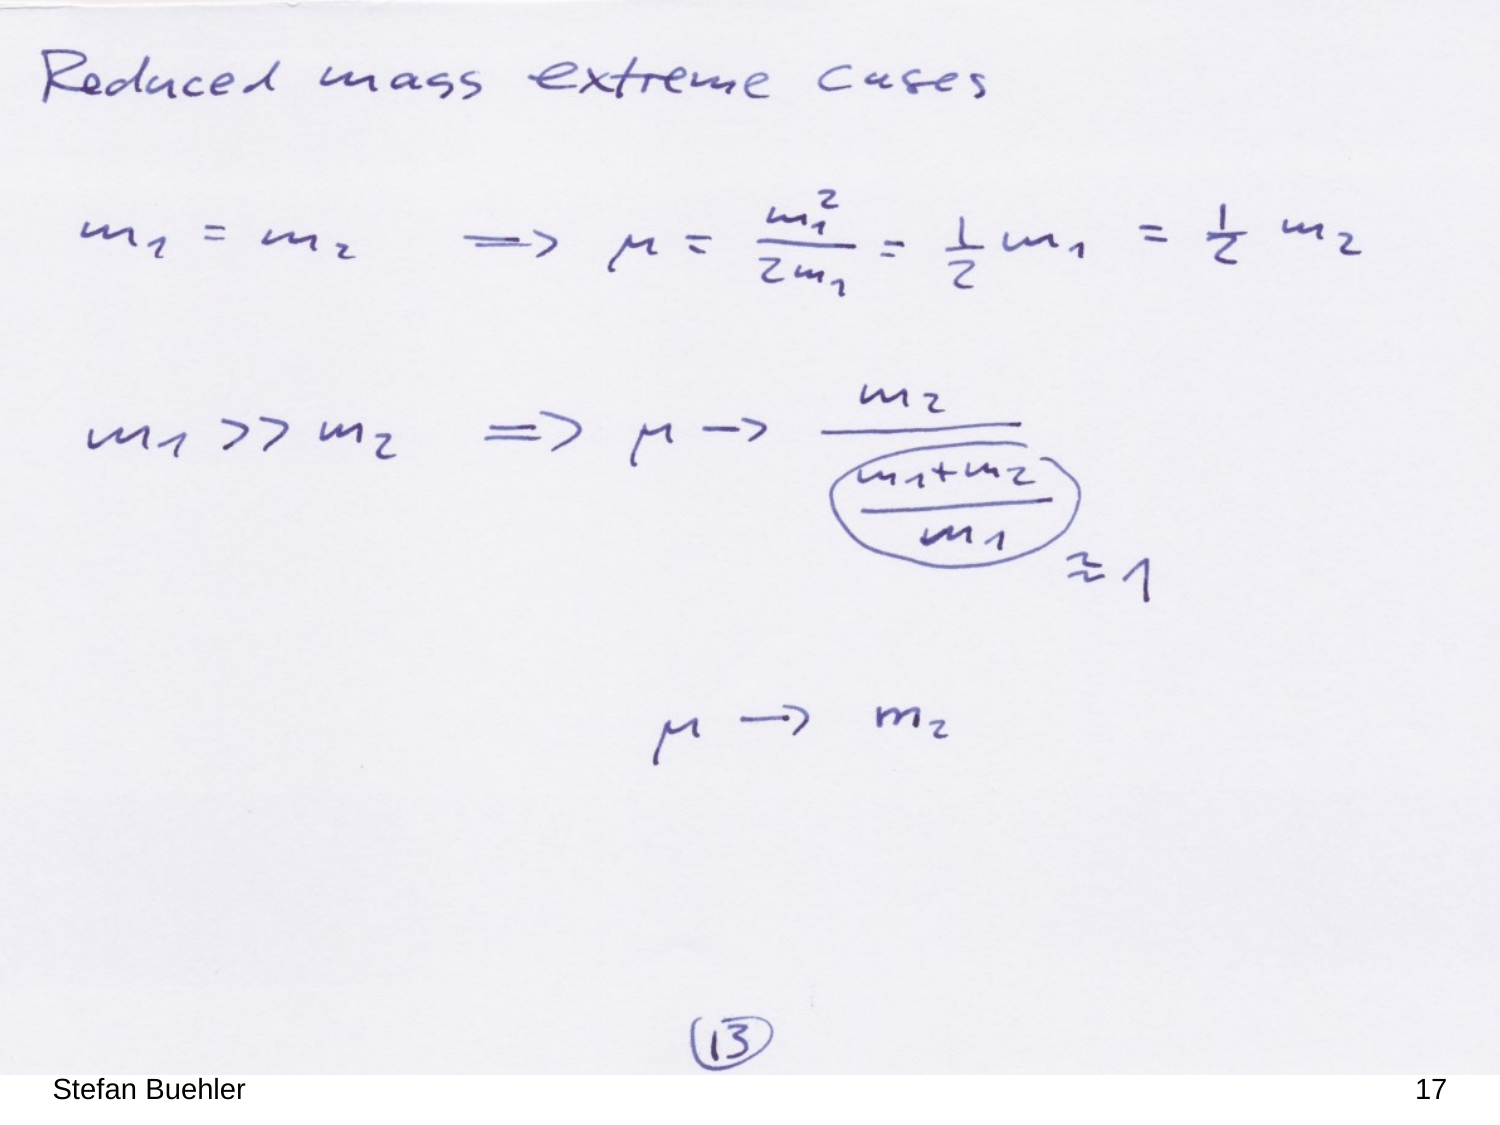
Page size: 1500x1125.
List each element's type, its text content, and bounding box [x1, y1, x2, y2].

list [0, 0, 1500, 1076]
slide_number Stefan Buehler [37, 1084, 1026, 1125]
slide_number 17 [1112, 1084, 1463, 1125]
